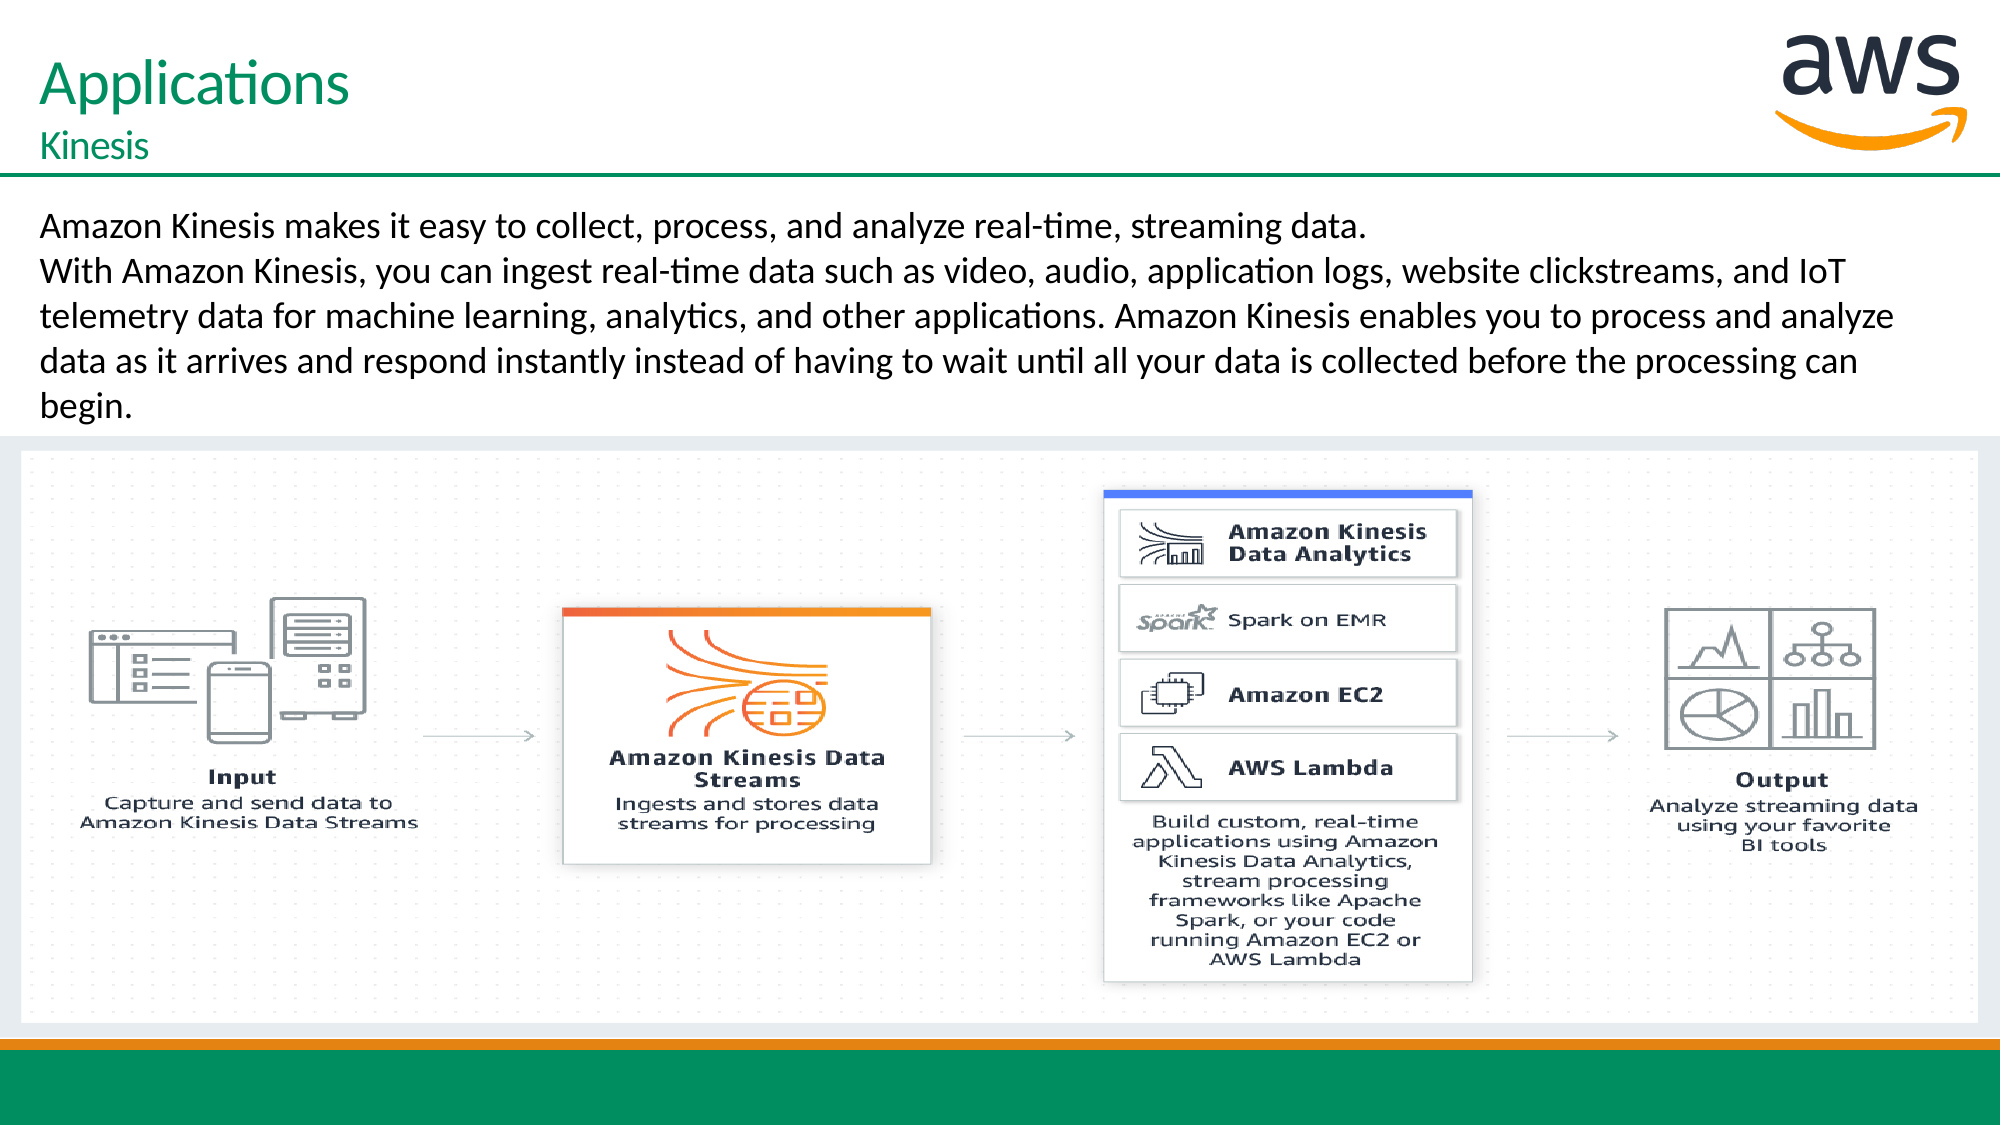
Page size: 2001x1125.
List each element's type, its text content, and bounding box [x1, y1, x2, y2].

text_box Amazon Kinesis makes it easy to collect, process, and analyze real-time, streaming data. With Amazon Kinesis, you can ingest real-time data such as video, audio, application logs, website clickstreams, and IoT telemetry data for machine learning, analytics, and other applications. Amazon Kinesis enables you to process and analyze data as it arrives and respond instantly instead of having to wait until all your data is collected before the processing can begin. [24, 193, 1936, 433]
picture [0, 435, 2000, 1038]
title Applications Kinesis [24, 24, 1975, 175]
